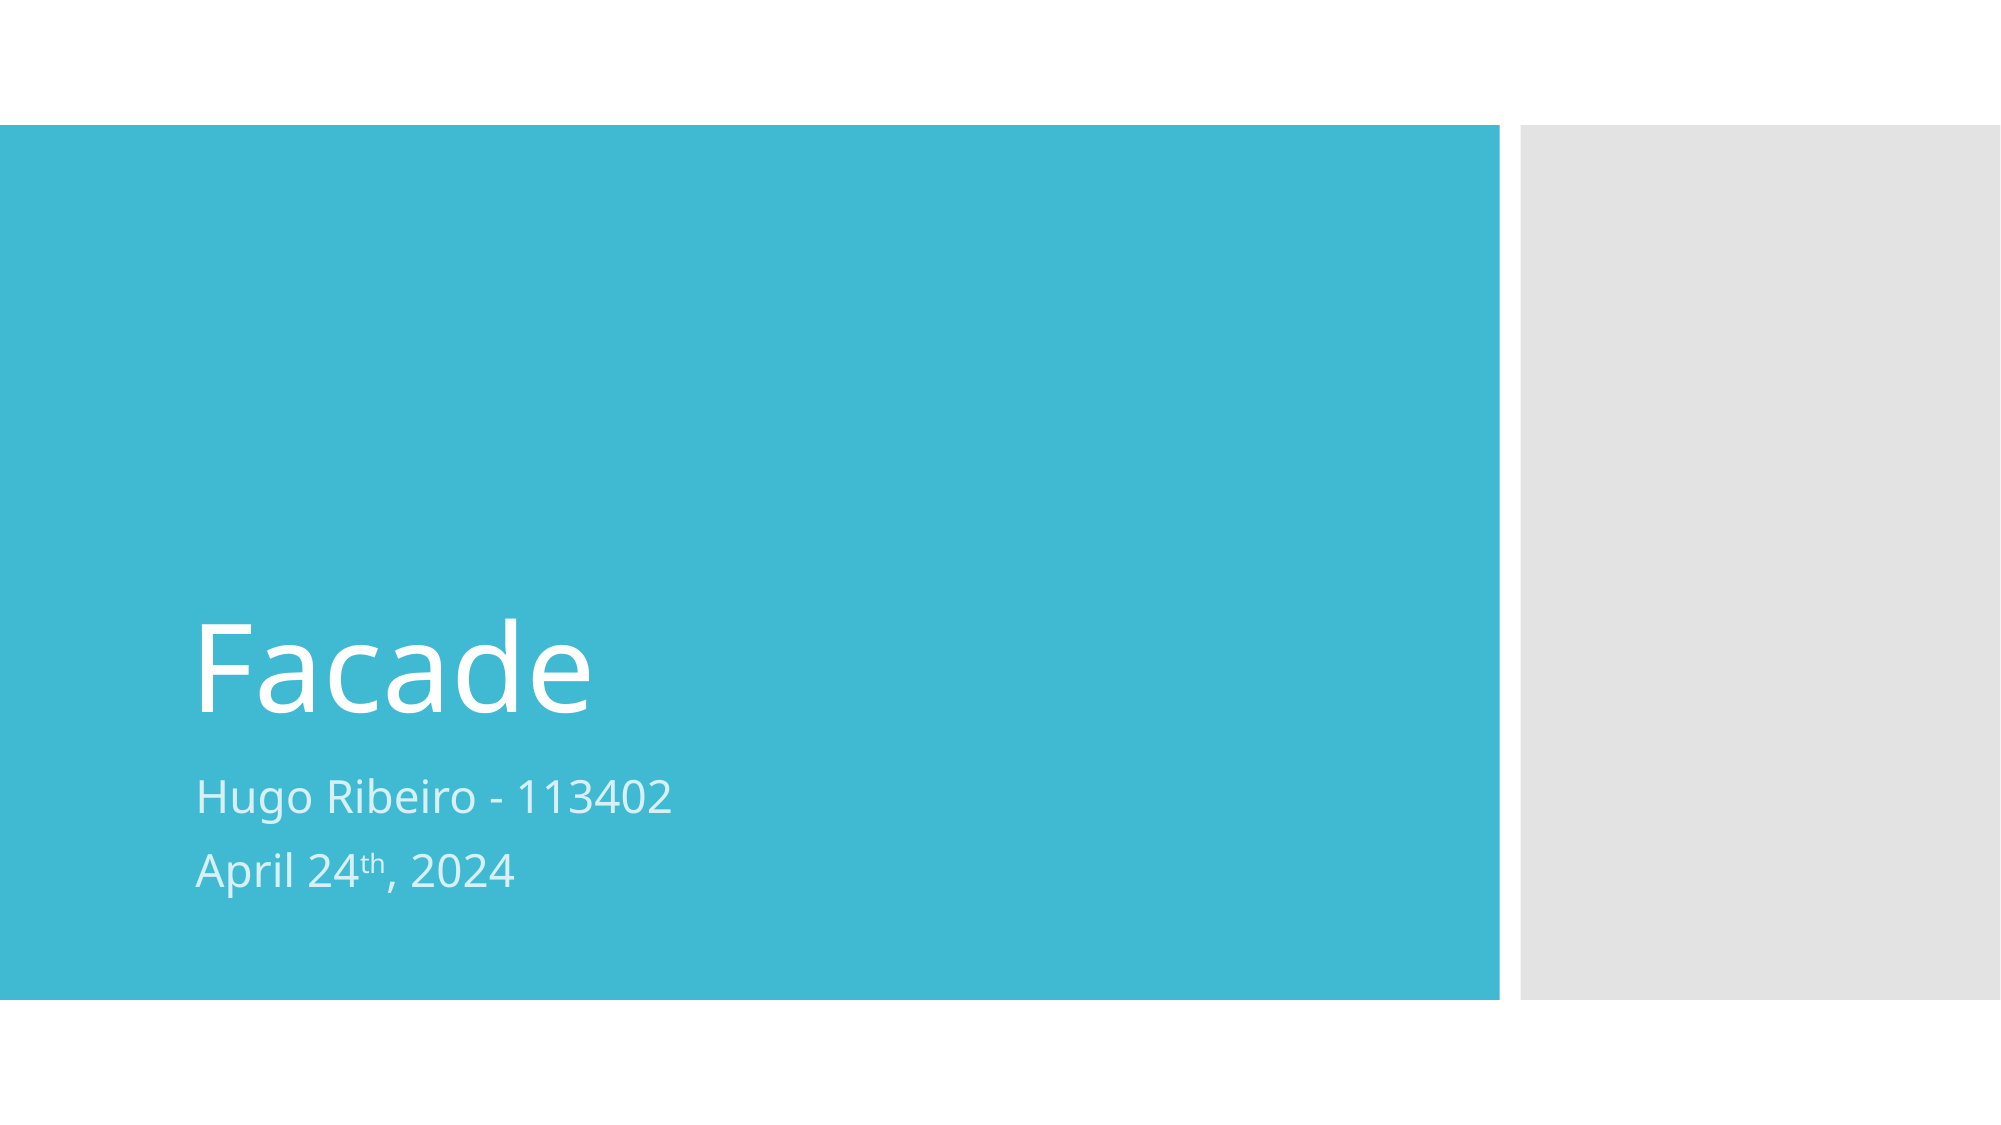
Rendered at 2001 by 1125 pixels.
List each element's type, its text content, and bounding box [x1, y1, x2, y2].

subtitle Hugo Ribeiro - 113402 April 24th, 2024 [180, 766, 1381, 917]
title Facade [175, 213, 1376, 747]
